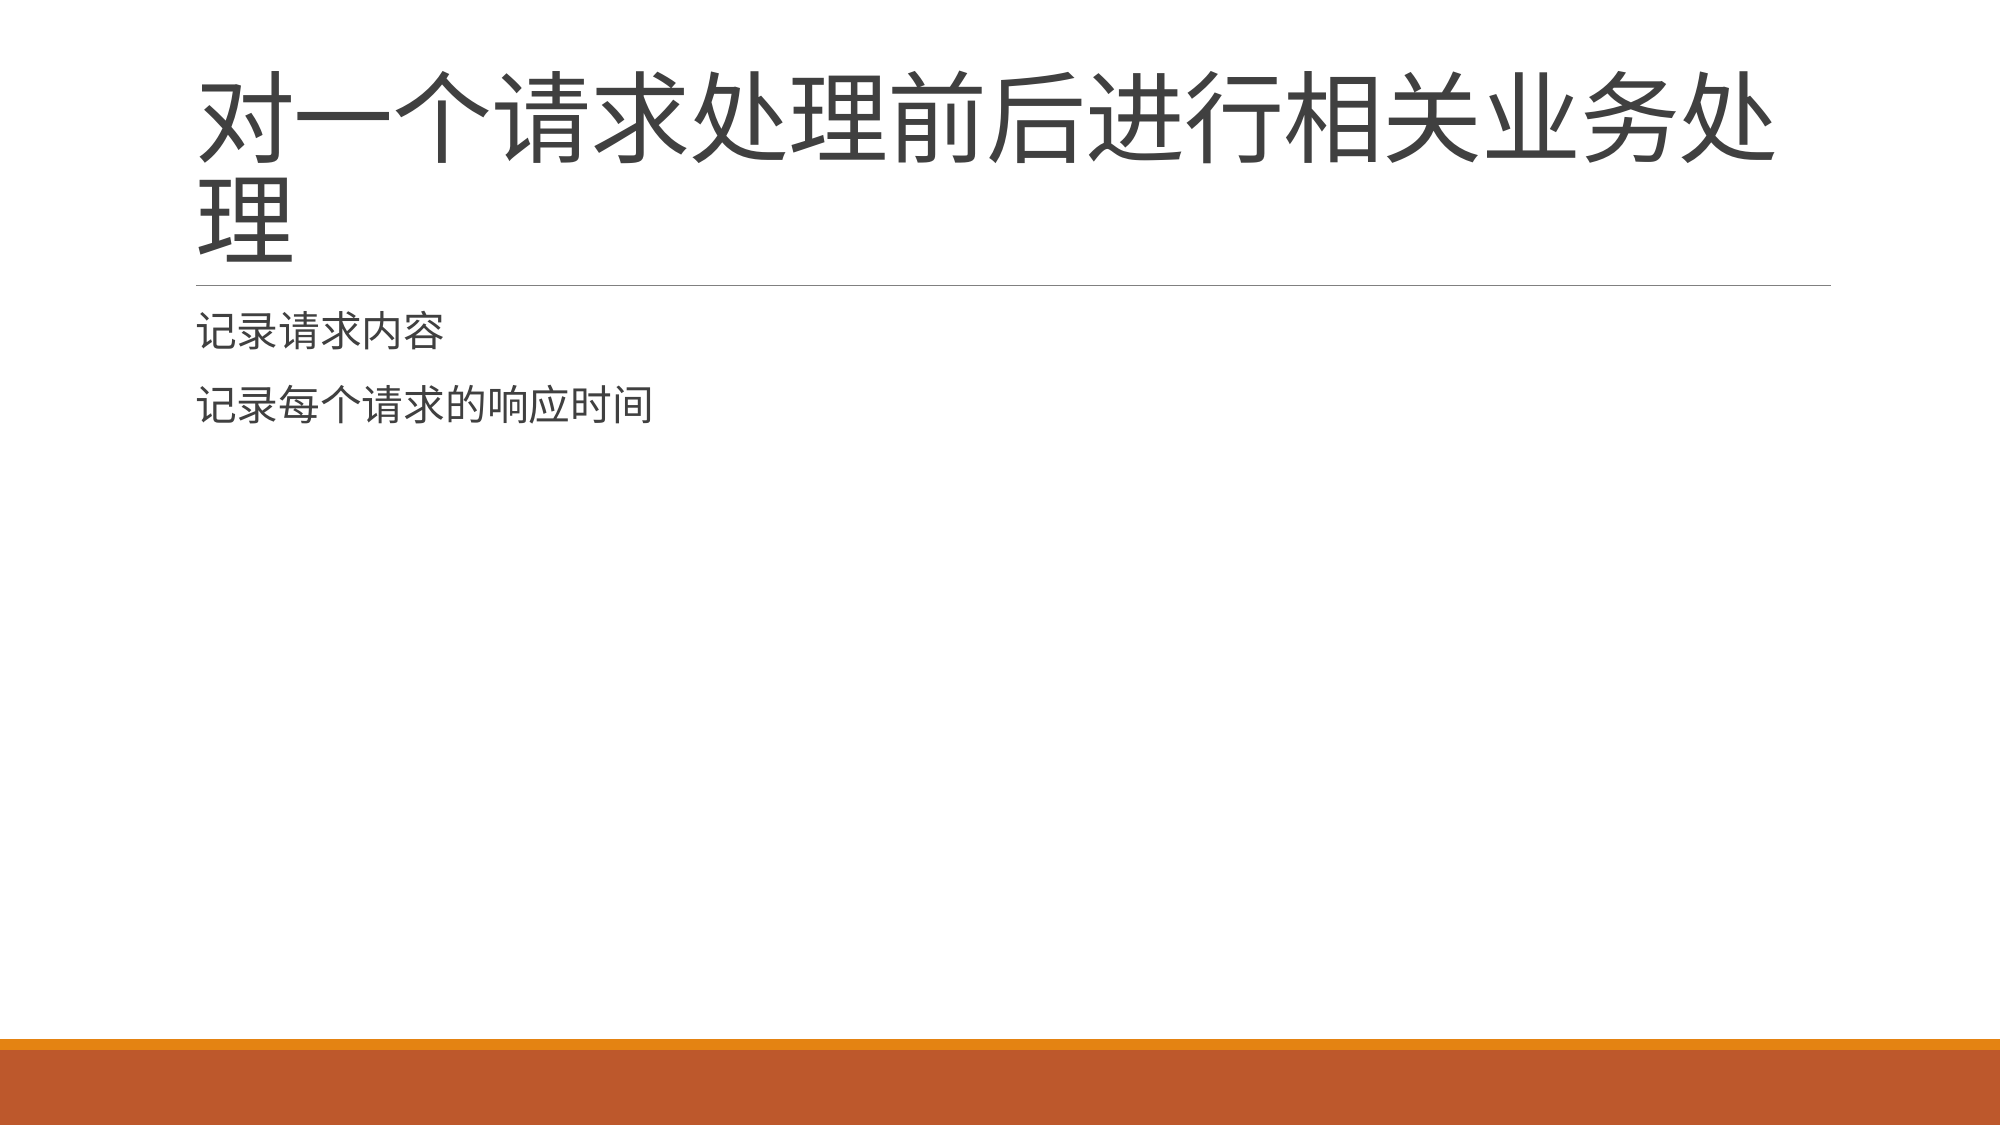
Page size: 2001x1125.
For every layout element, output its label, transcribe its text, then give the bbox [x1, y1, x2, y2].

list 记录请求内容 记录每个请求的响应时间 [180, 302, 1830, 963]
title 对一个请求处理前后进行相关业务处理 [180, 47, 1830, 285]
